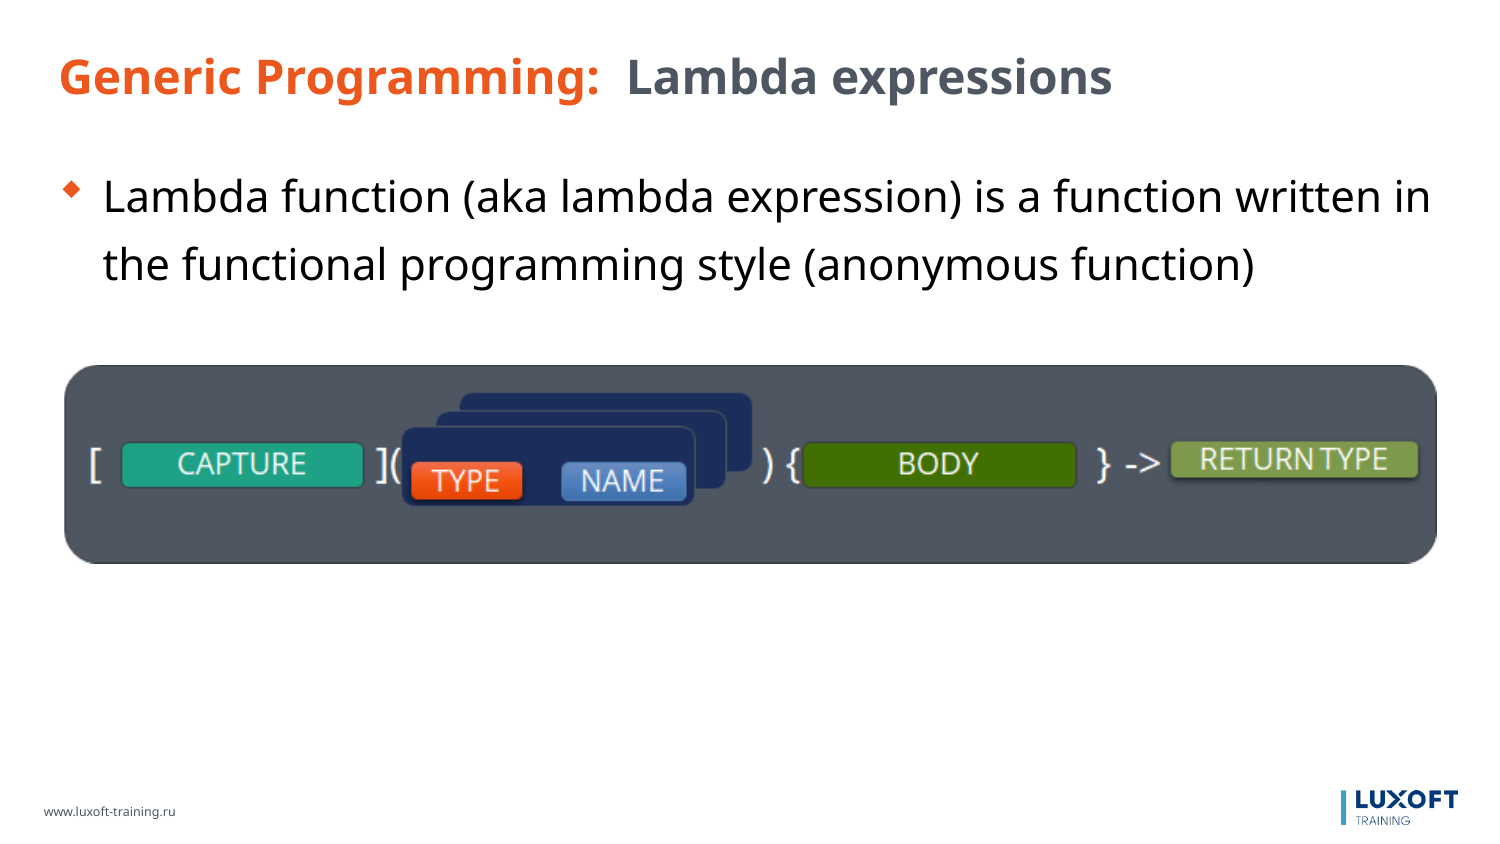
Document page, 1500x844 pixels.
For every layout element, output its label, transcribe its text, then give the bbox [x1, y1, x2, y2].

picture [1341, 790, 1458, 825]
text_box Generic Programming: Lambda expressions [47, 45, 1457, 107]
picture [62, 365, 1437, 564]
text_box Lambda function (aka lambda expression) is a function written in the functional programming style (anonymous function) [47, 147, 1457, 763]
